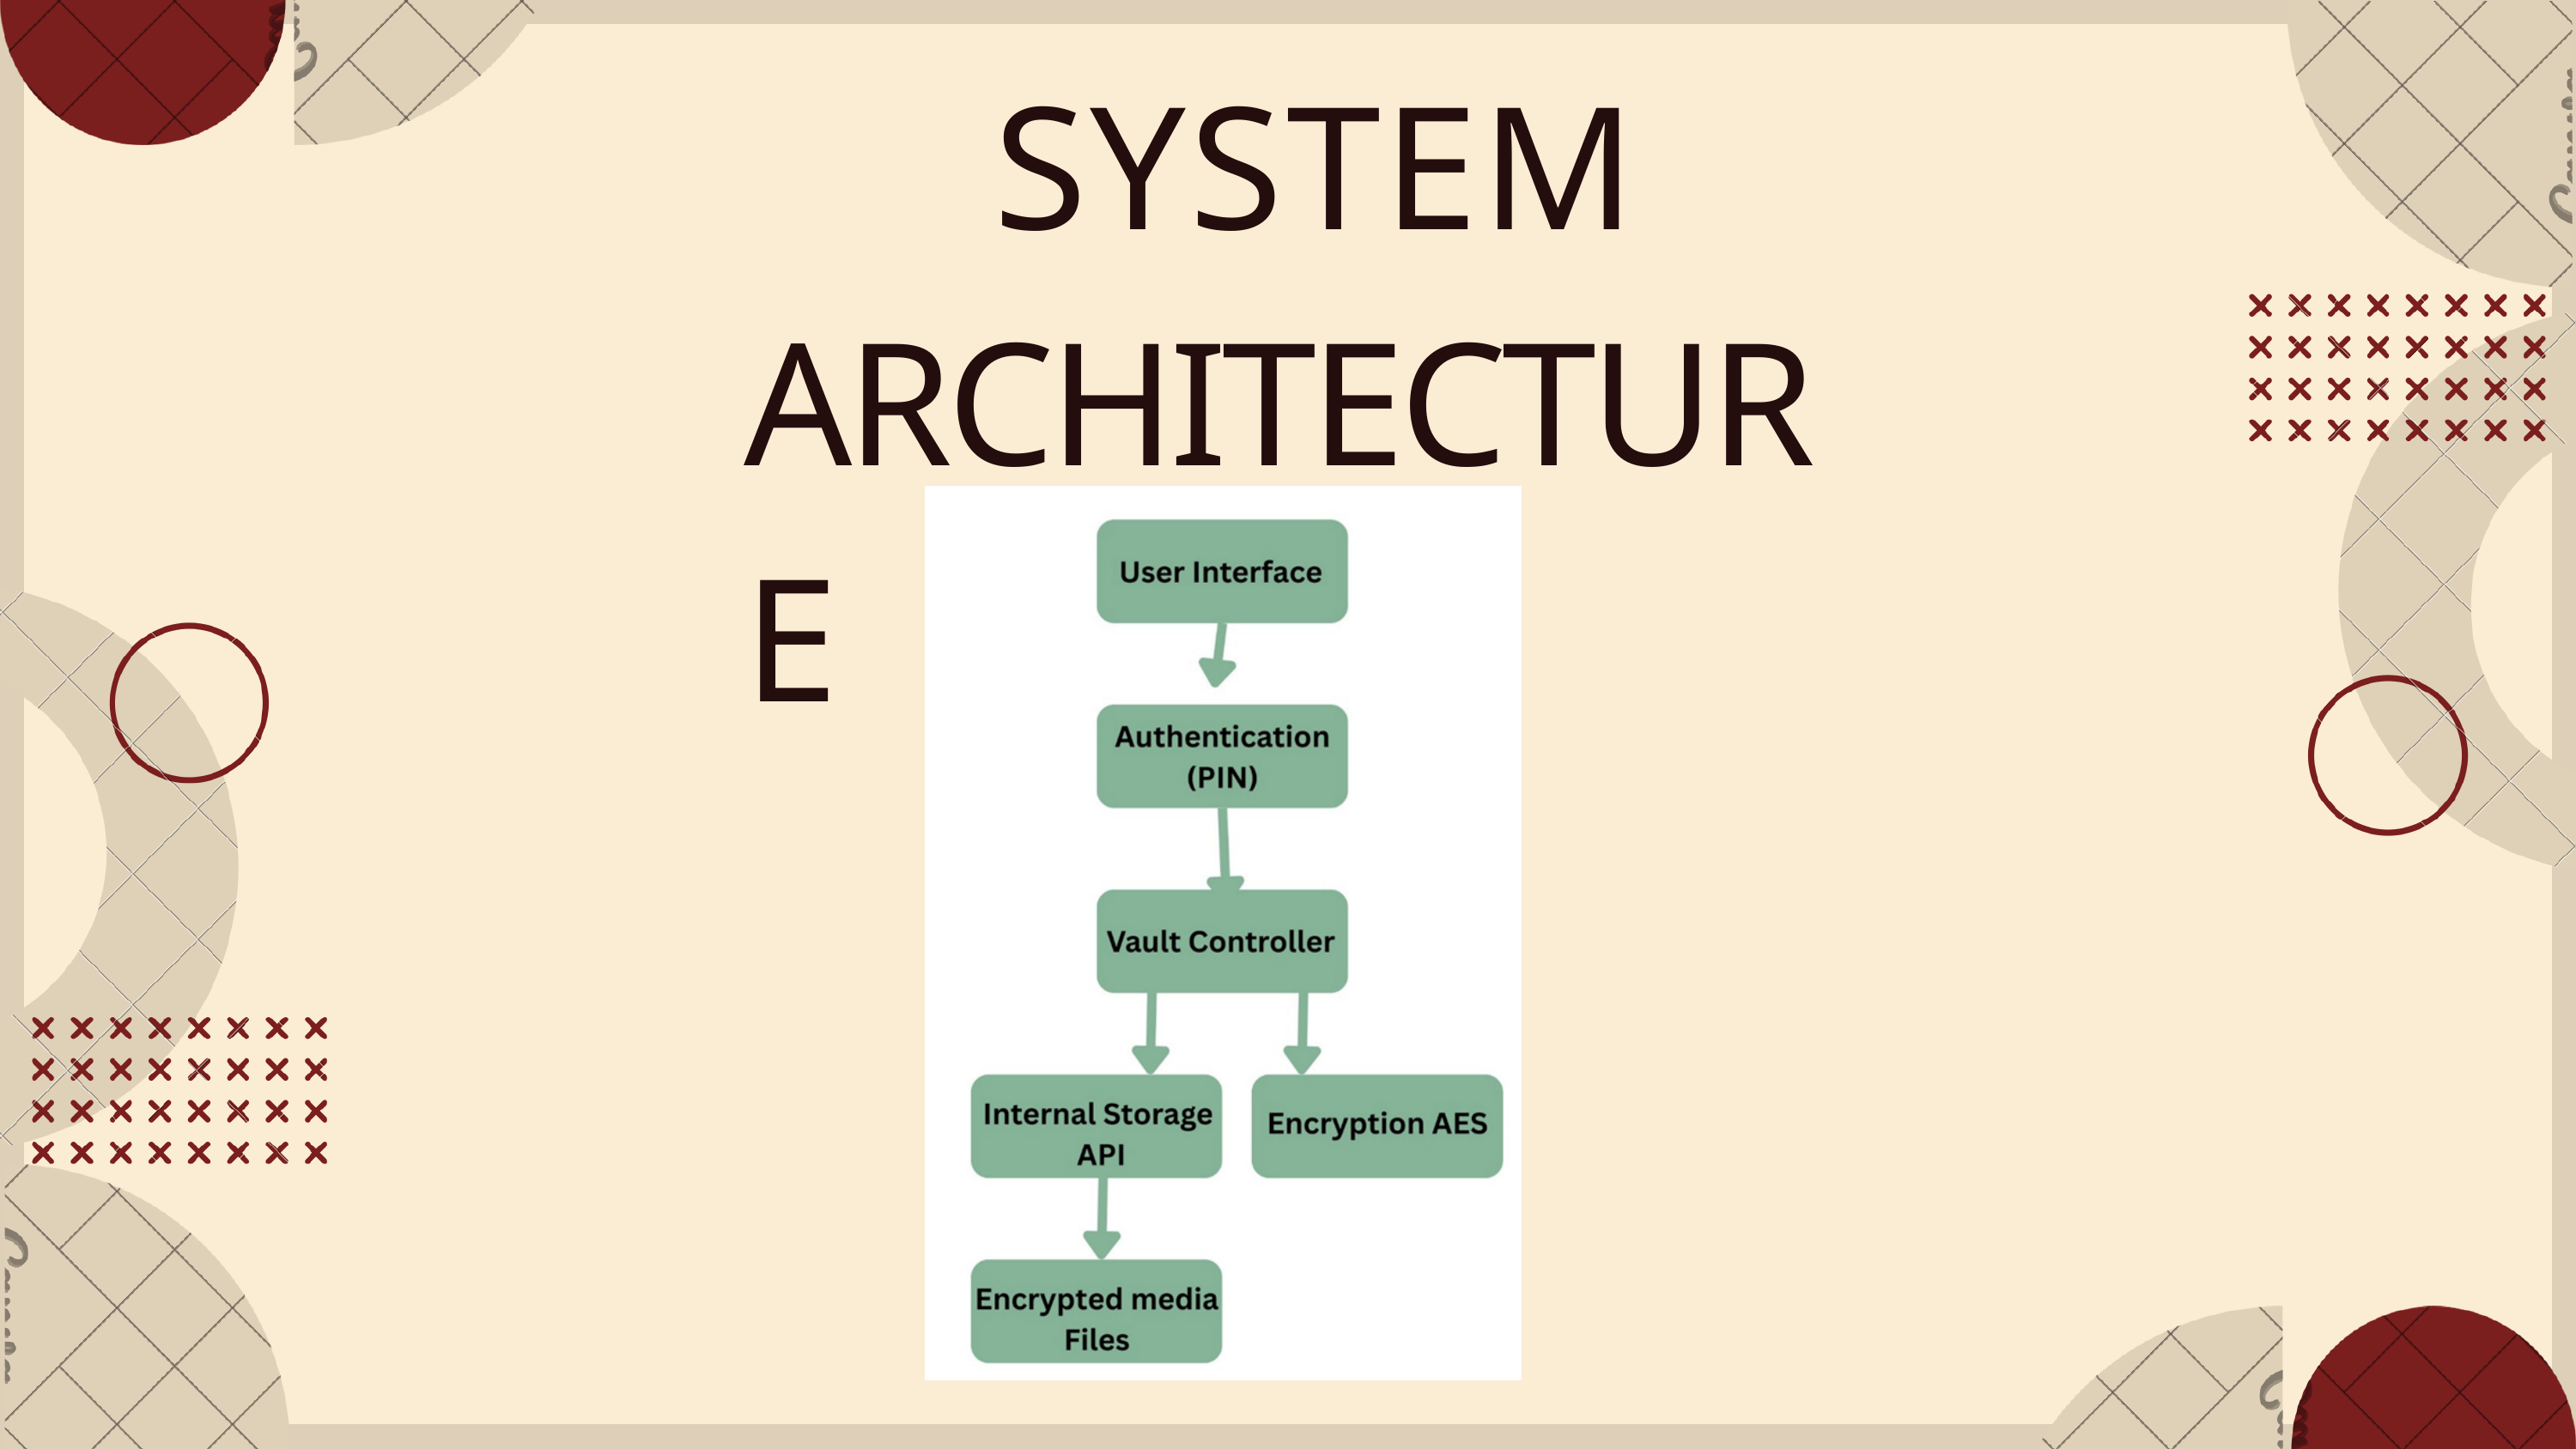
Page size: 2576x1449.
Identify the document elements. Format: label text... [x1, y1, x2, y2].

title SYSTEM ARCHITECTURE [683, 7, 1893, 737]
picture [0, 584, 327, 1449]
picture [925, 486, 1522, 1380]
picture [2249, 294, 2576, 874]
picture [0, 0, 580, 145]
picture [2286, 1, 2576, 288]
picture [1996, 1306, 2576, 1449]
